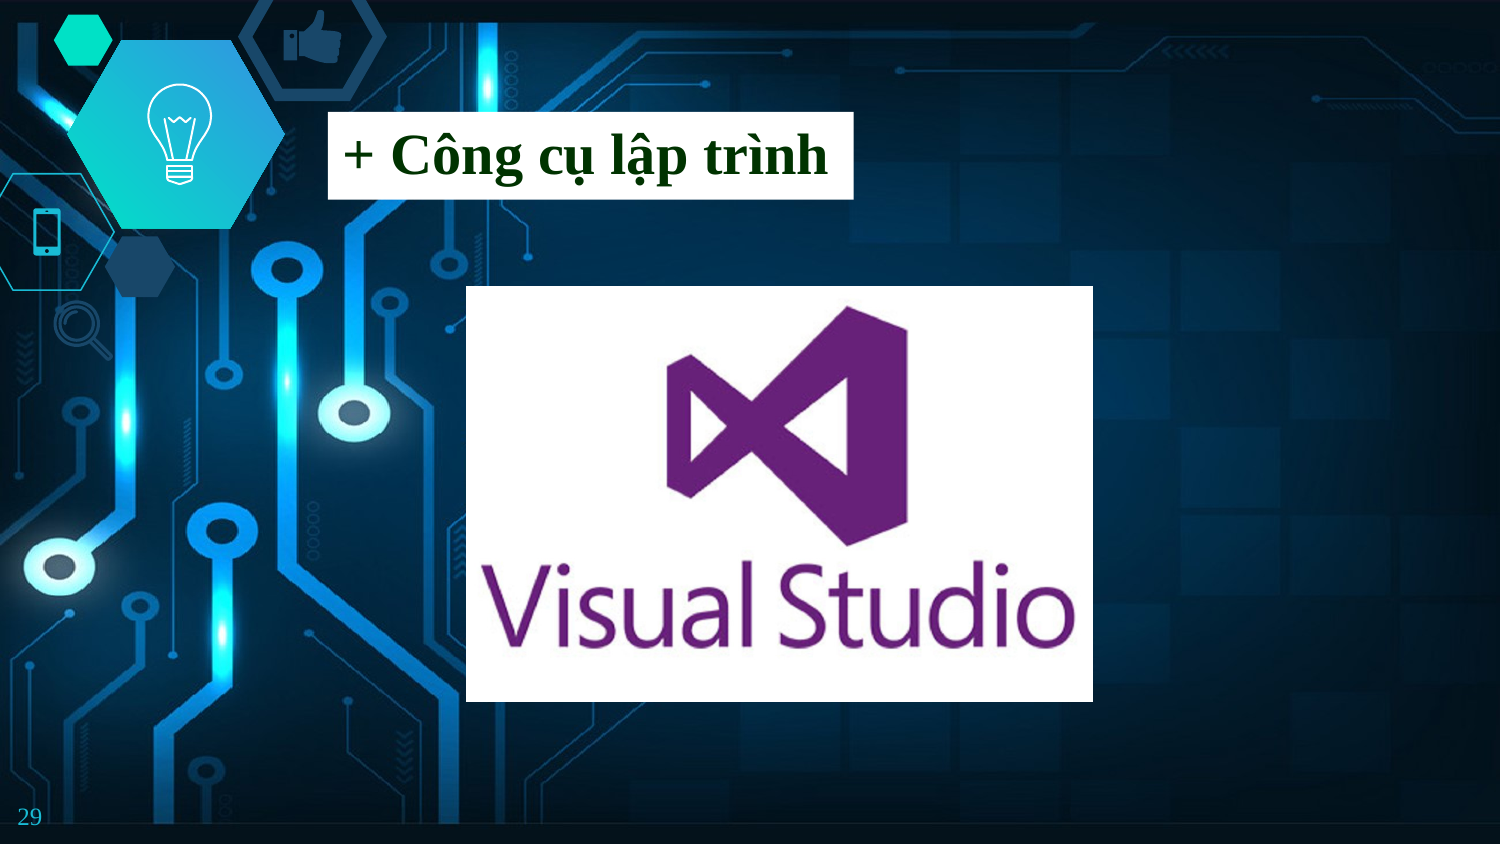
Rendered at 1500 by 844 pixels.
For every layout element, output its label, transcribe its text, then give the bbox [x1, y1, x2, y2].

picture [253, 0, 372, 88]
text_box + Công cụ lập trình [327, 111, 854, 200]
slide_number 29 [2, 785, 93, 844]
picture [0, 175, 112, 289]
picture [0, 0, 1500, 844]
